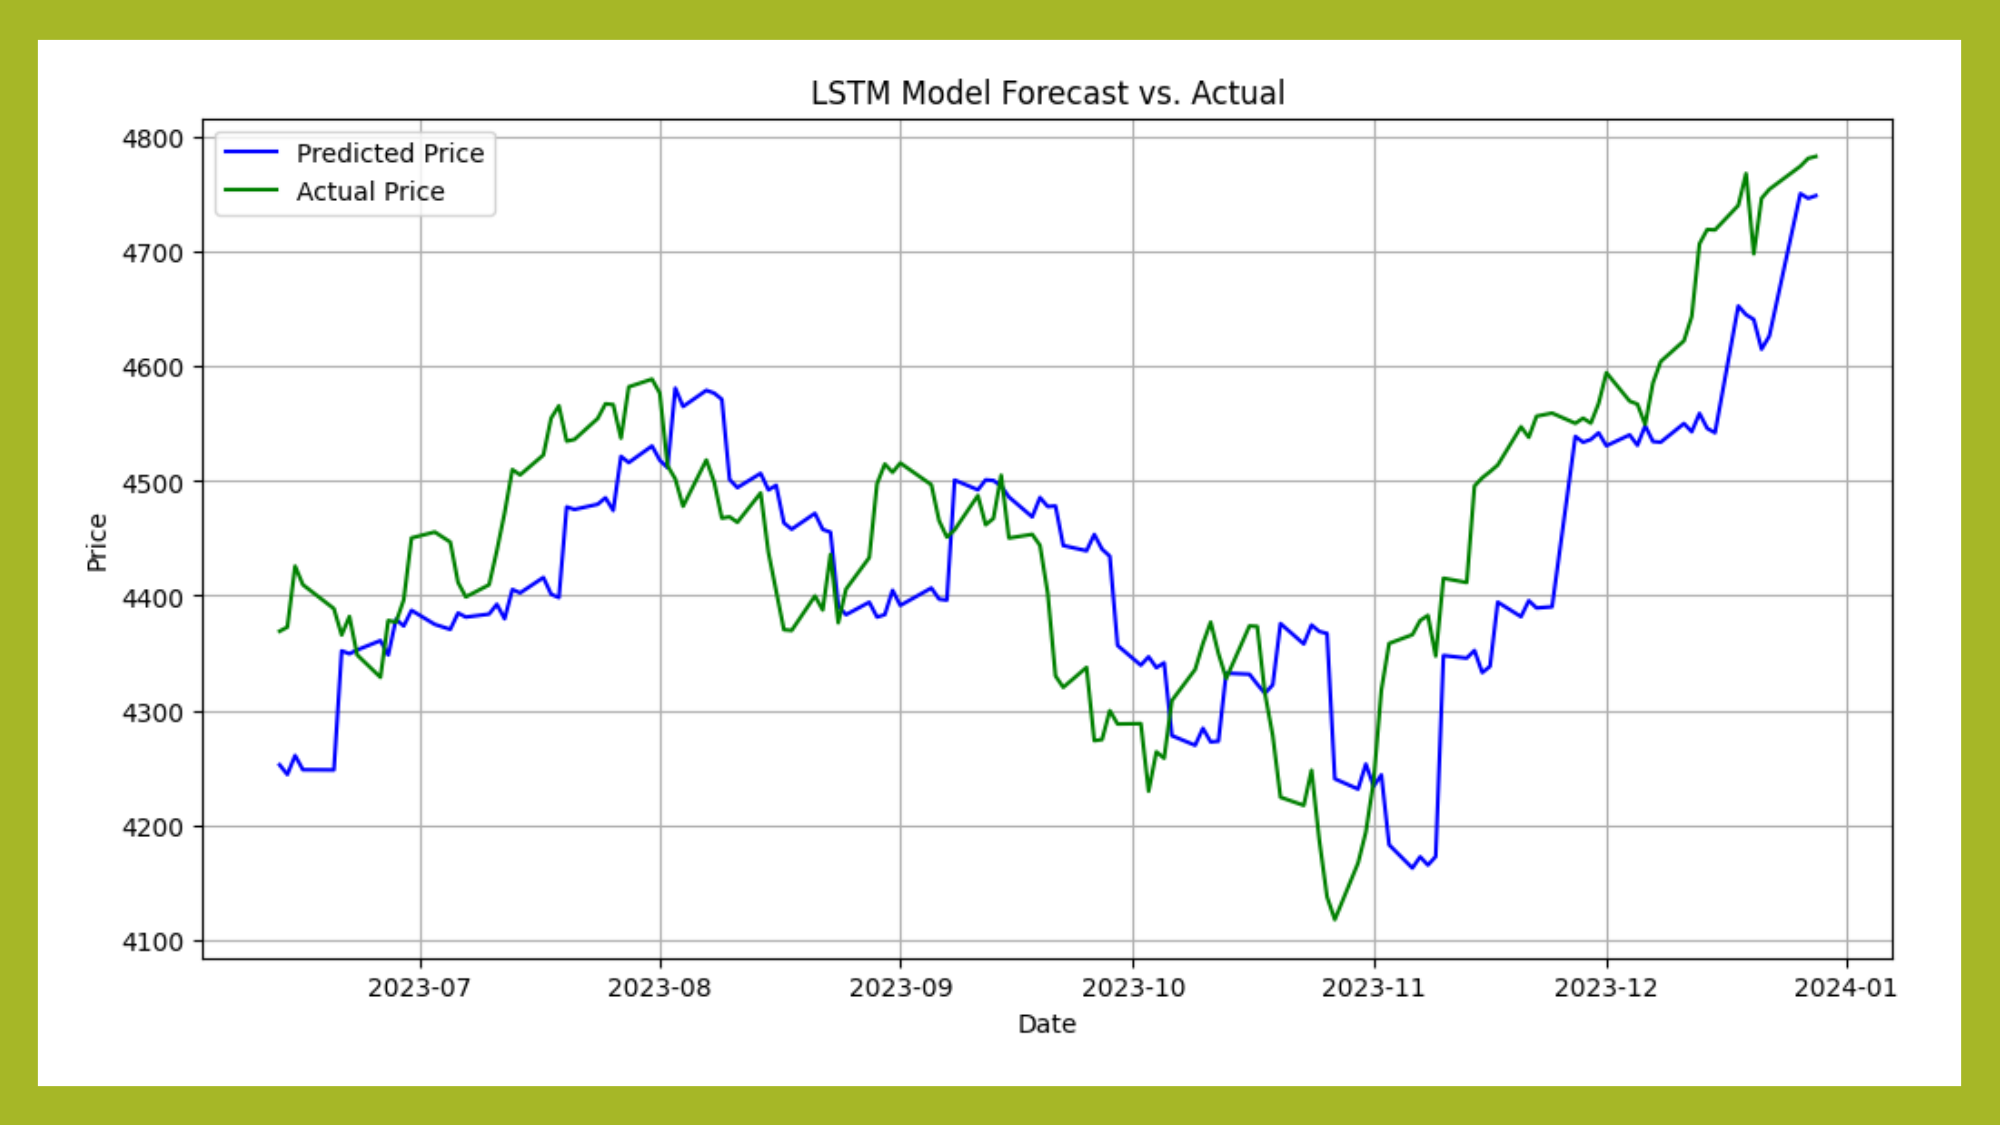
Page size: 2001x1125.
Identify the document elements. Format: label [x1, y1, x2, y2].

picture [68, 61, 1916, 1056]
